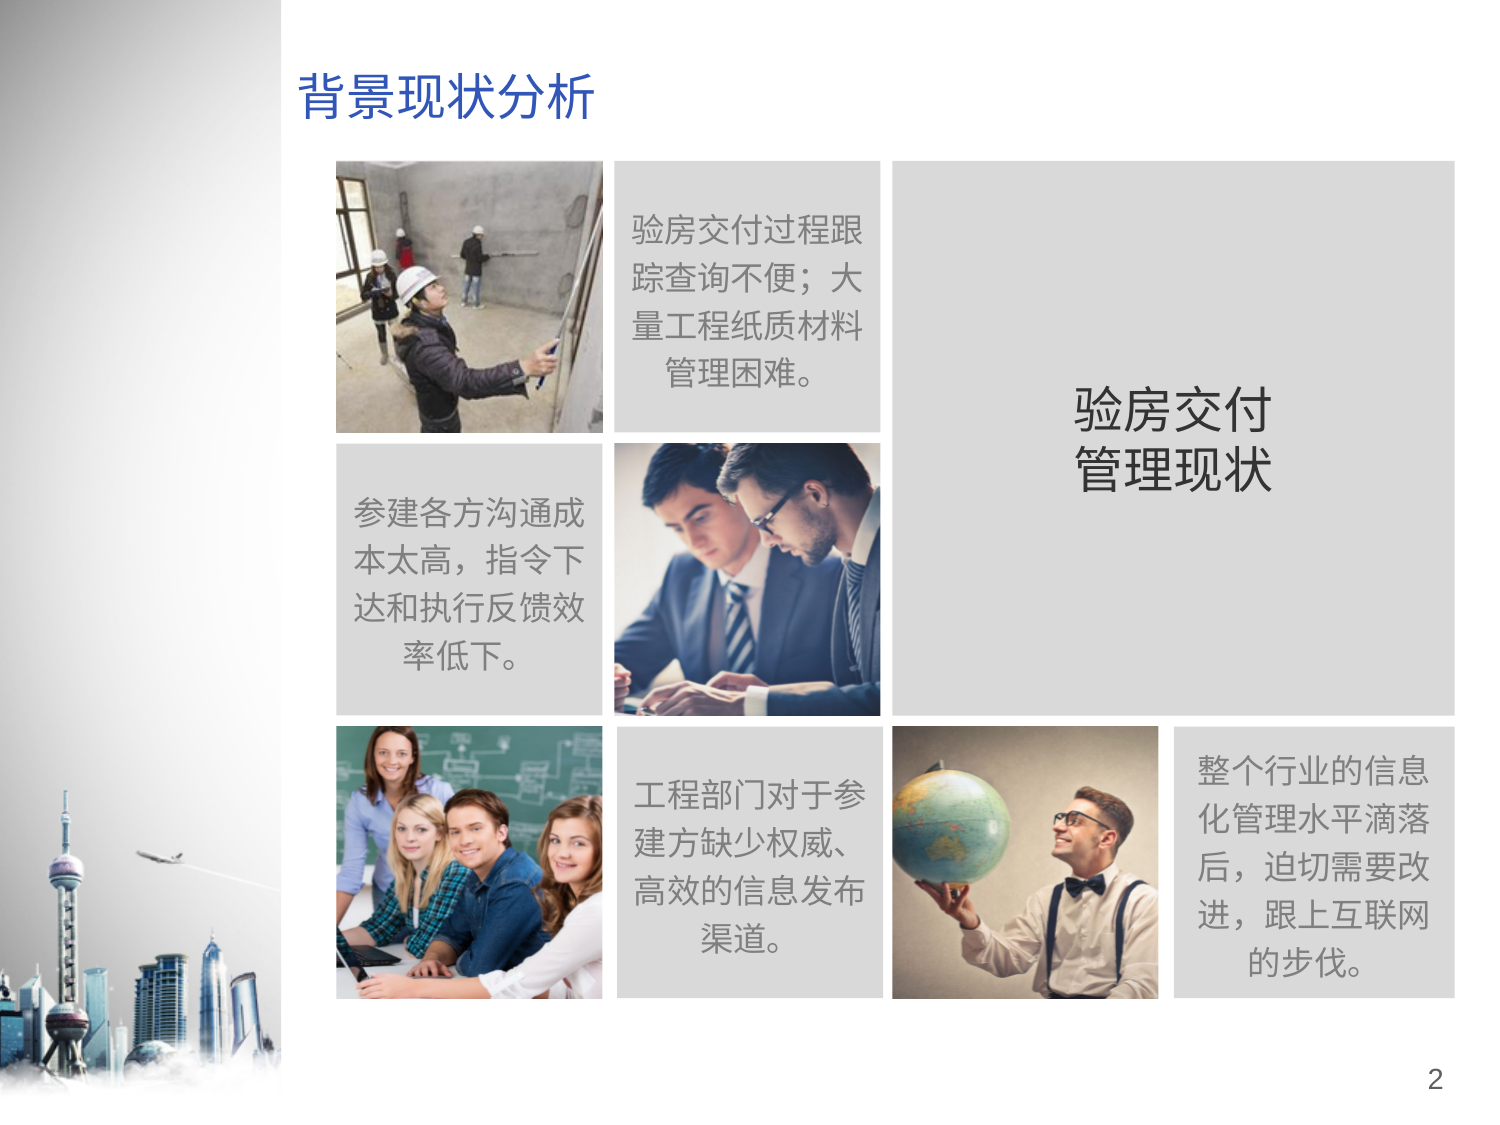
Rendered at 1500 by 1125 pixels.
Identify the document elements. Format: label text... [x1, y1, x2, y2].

text_box 背景现状分析 [281, 36, 1455, 154]
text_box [336, 160, 1455, 999]
picture [0, 0, 282, 1125]
slide_number 2 [1108, 1024, 1459, 1103]
